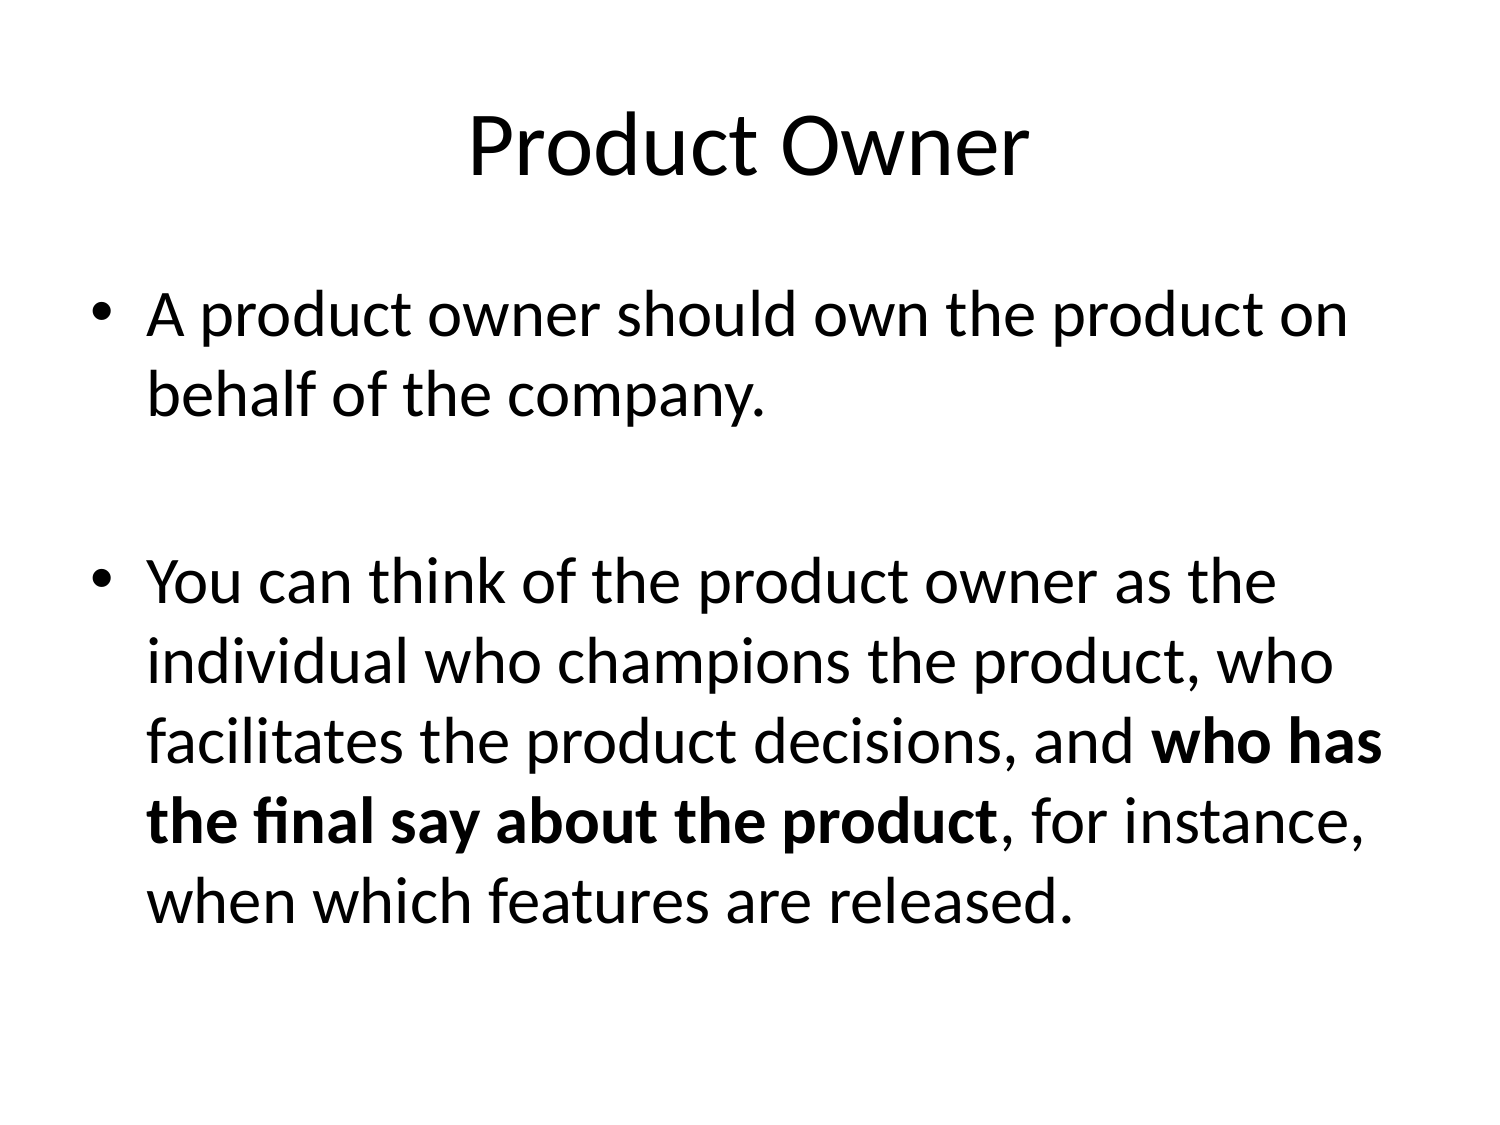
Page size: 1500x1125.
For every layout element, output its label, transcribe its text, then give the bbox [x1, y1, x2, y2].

list A product owner should own the product on behalf of the company. You can think of the product owner as the individual who champions the product, who facilitates the product decisions, and who has the final say about the product, for instance, when which features are released. [75, 262, 1425, 1005]
title Product Owner [75, 45, 1425, 233]
